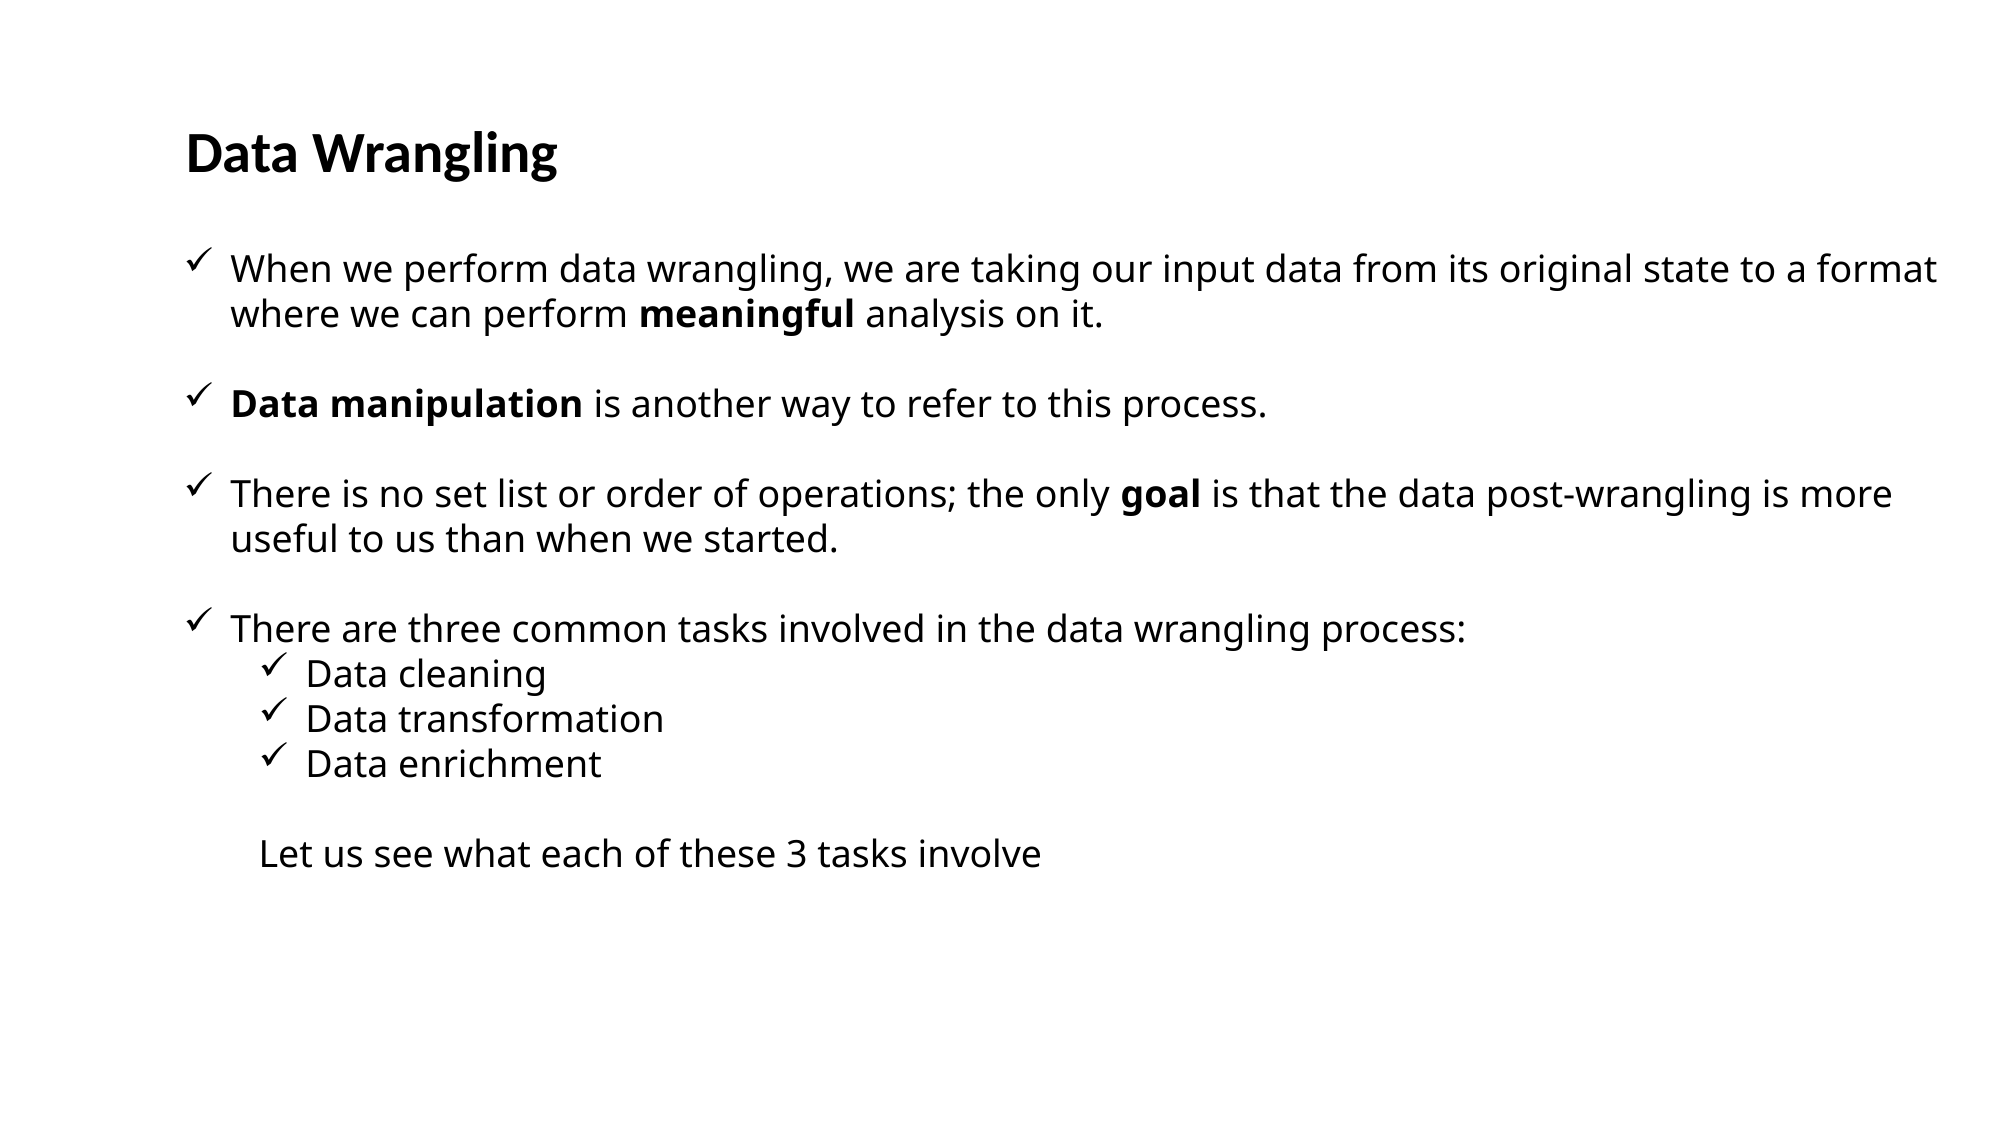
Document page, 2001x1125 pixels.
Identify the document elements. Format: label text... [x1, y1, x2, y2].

text_box When we perform data wrangling, we are taking our input data from its original state to a format where we can perform meaningful analysis on it. Data manipulation is another way to refer to this process. There is no set list or order of operations; the only goal is that the data post-wrangling is more useful to us than when we started. There are three common tasks involved in the data wrangling process: Data cleaning Data transformation Data enrichment Let us see what each of these 3 tasks involve [168, 192, 1964, 883]
text_box Data Wrangling [171, 106, 574, 192]
